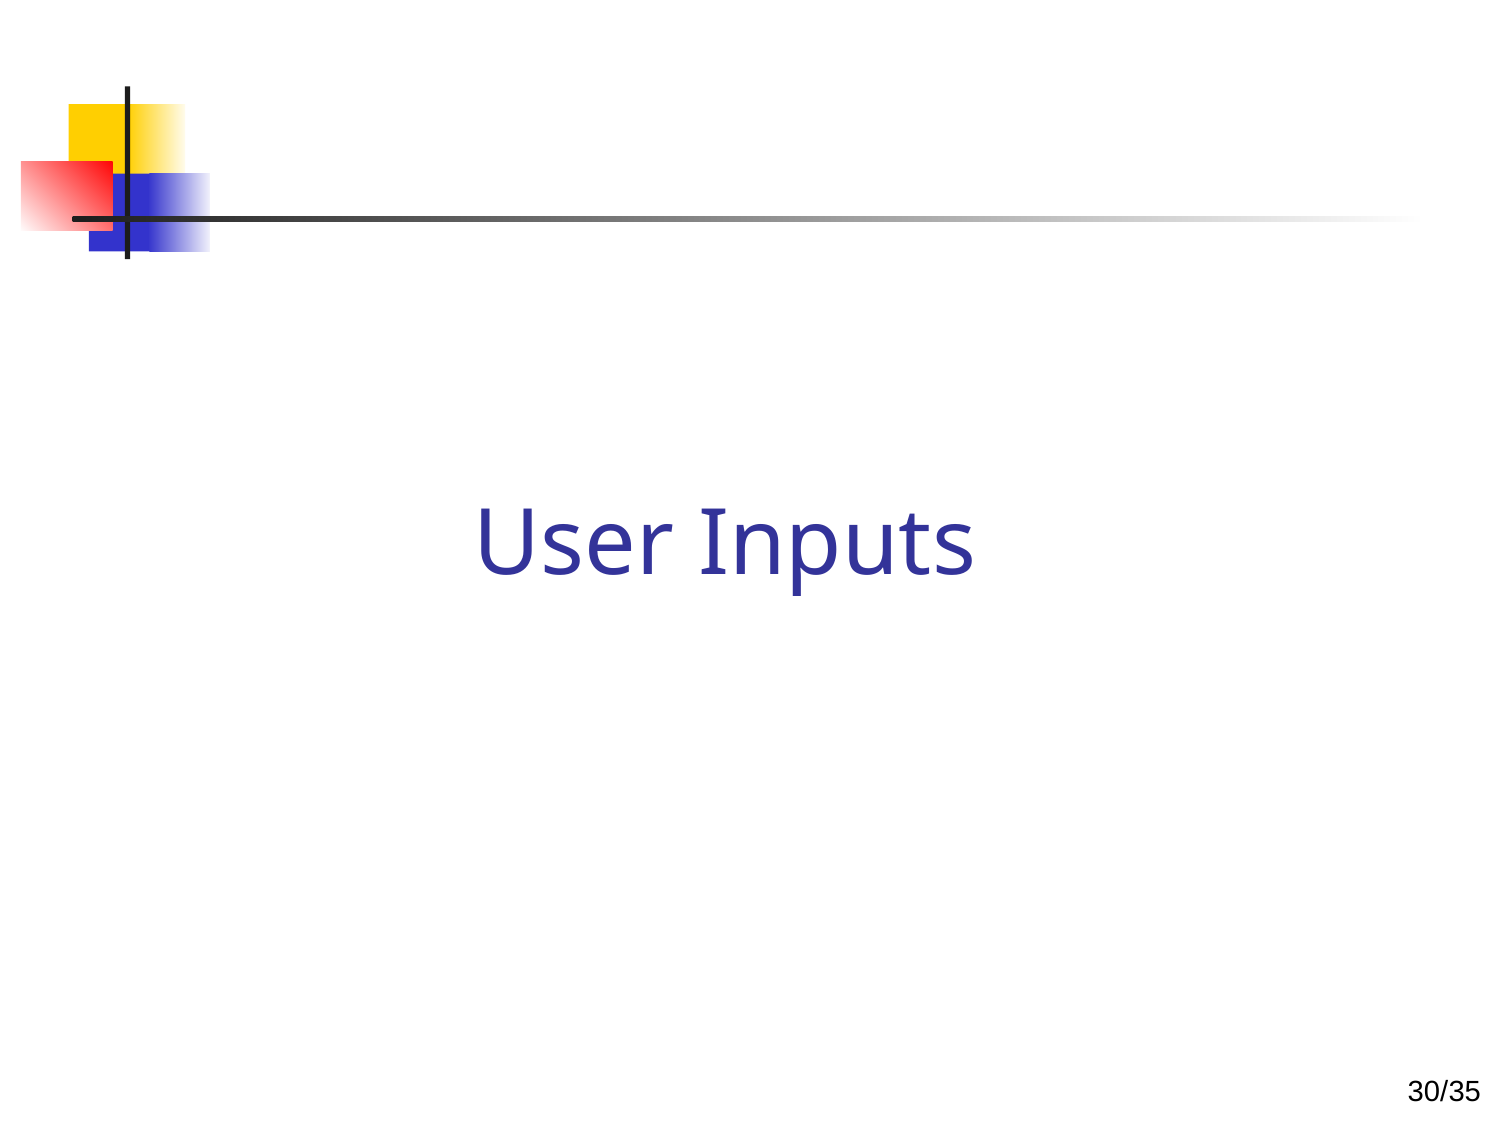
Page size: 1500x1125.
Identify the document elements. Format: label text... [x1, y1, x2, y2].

slide_number 29/35 [1183, 1039, 1497, 1116]
title User Inputs [87, 412, 1363, 600]
